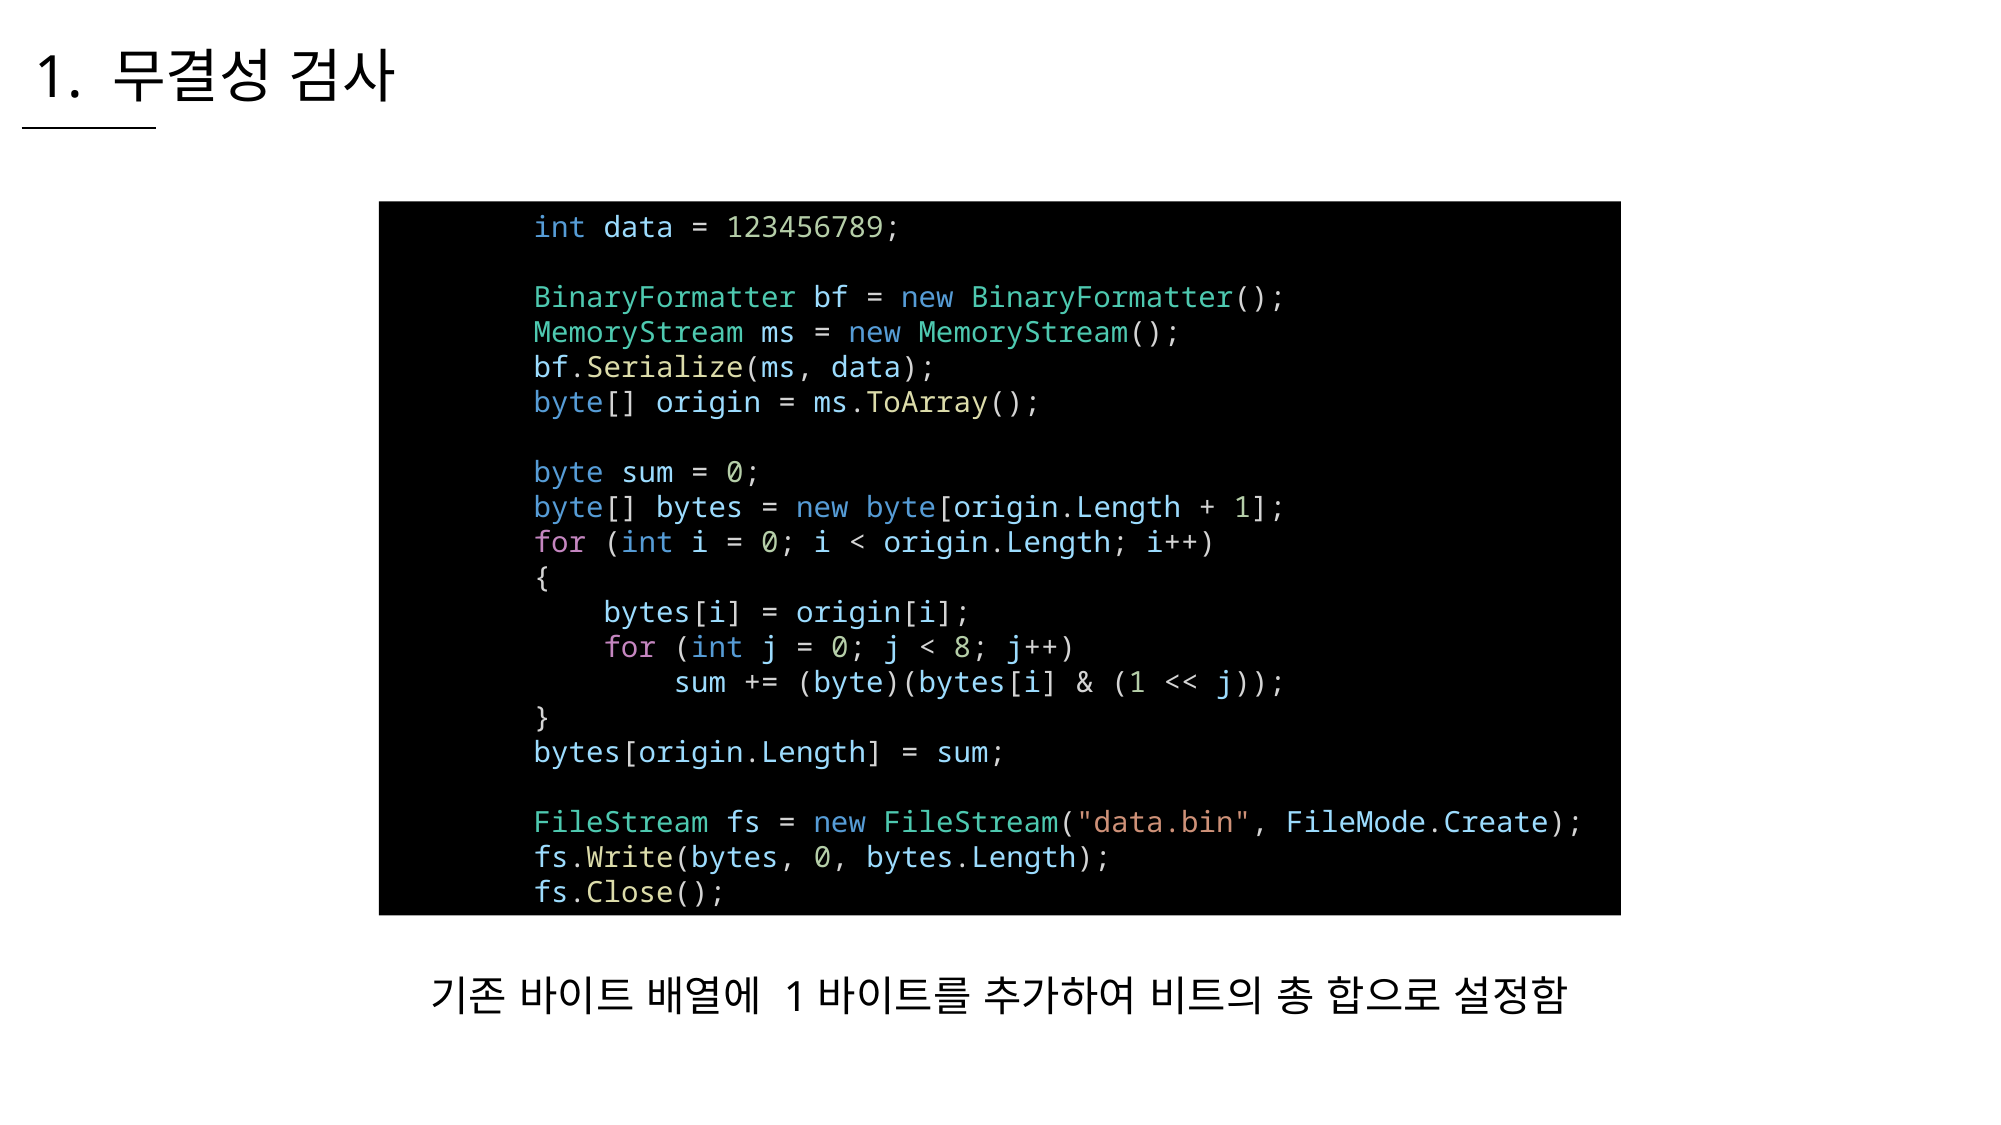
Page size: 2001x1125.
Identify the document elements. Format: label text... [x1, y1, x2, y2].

text_box int data = 123456789; BinaryFormatter bf = new BinaryFormatter(); MemoryStream ms = new MemoryStream(); bf.Serialize(ms, data); byte[] origin = ms.ToArray(); byte sum = 0; byte[] bytes = new byte[origin.Length + 1]; for (int i = 0; i < origin.Length; i++) { bytes[i] = origin[i]; for (int j = 0; j < 8; j++) sum += (byte)(bytes[i] & (1 << j)); } bytes[origin.Length] = sum; FileStream fs = new FileStream("data.bin", FileMode.Create); fs.Write(bytes, 0, bytes.Length); fs.Close(); [378, 201, 1621, 916]
text_box 기존 바이트 배열에 1바이트를 추가하여 비트의 총 합으로 설정함 [415, 962, 1585, 1027]
text_box 1. 무결성 검사 [19, 31, 411, 117]
